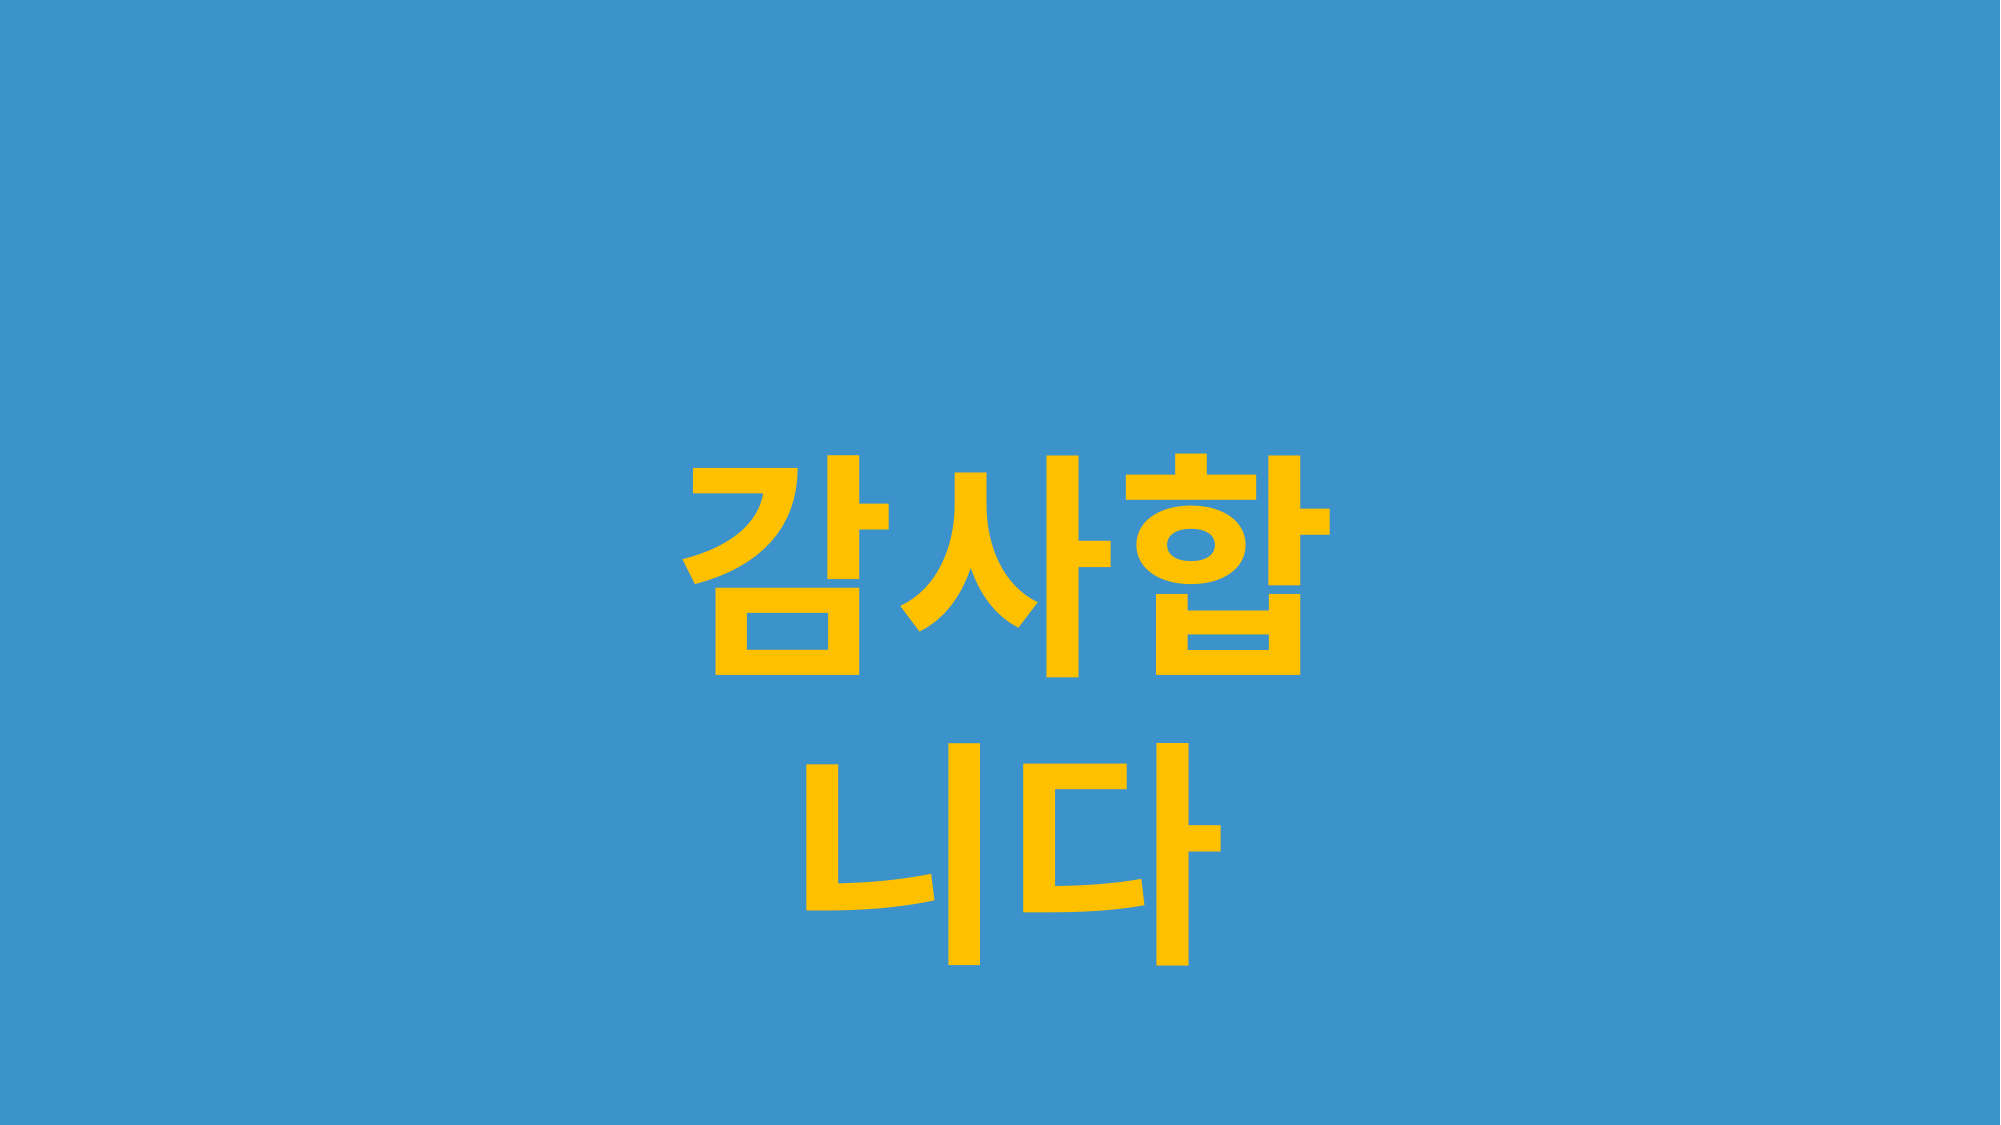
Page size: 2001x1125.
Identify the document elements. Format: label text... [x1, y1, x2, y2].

text_box 감사합니다 [568, 409, 1444, 1000]
